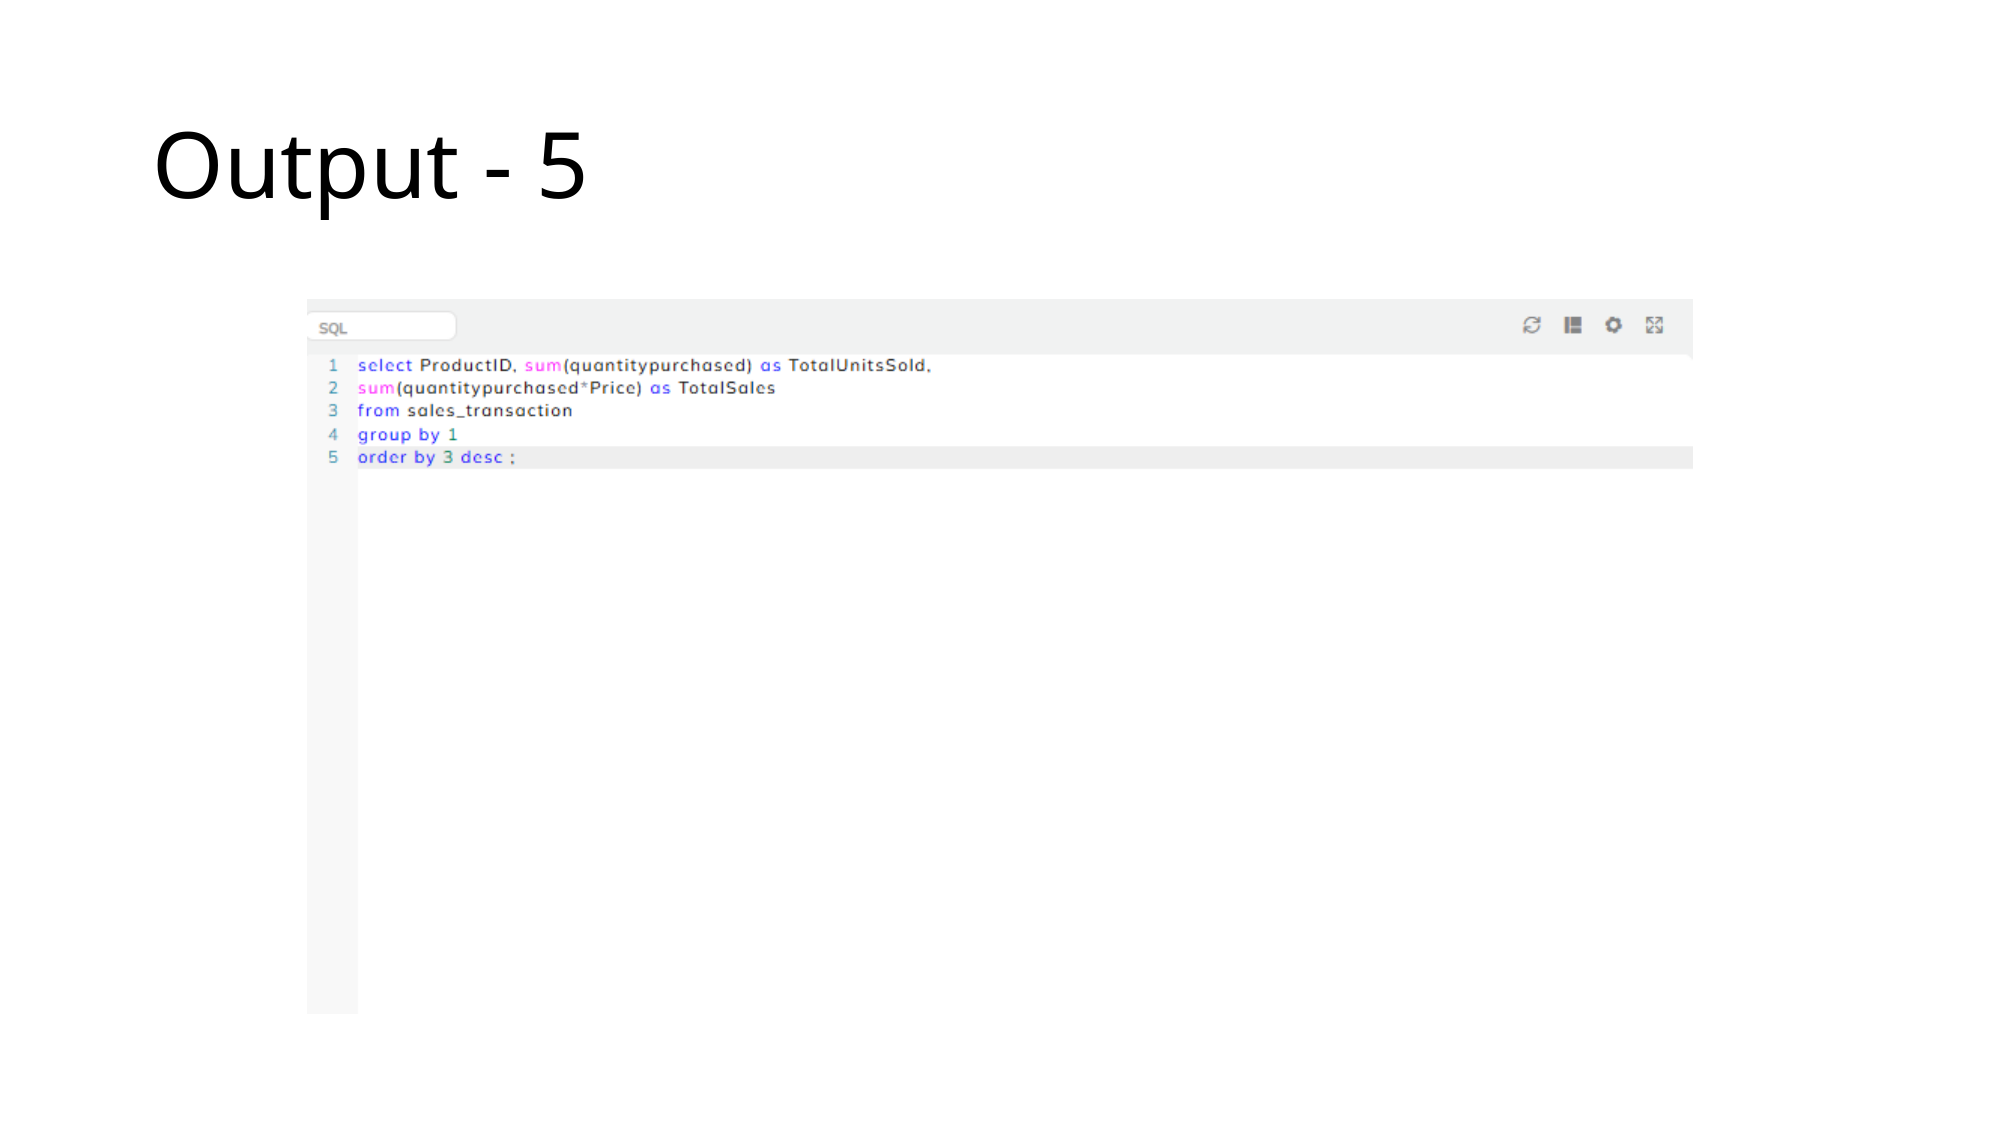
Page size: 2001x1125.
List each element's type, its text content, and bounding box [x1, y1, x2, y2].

title Output - 5 [137, 59, 1863, 278]
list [307, 299, 1693, 1014]
